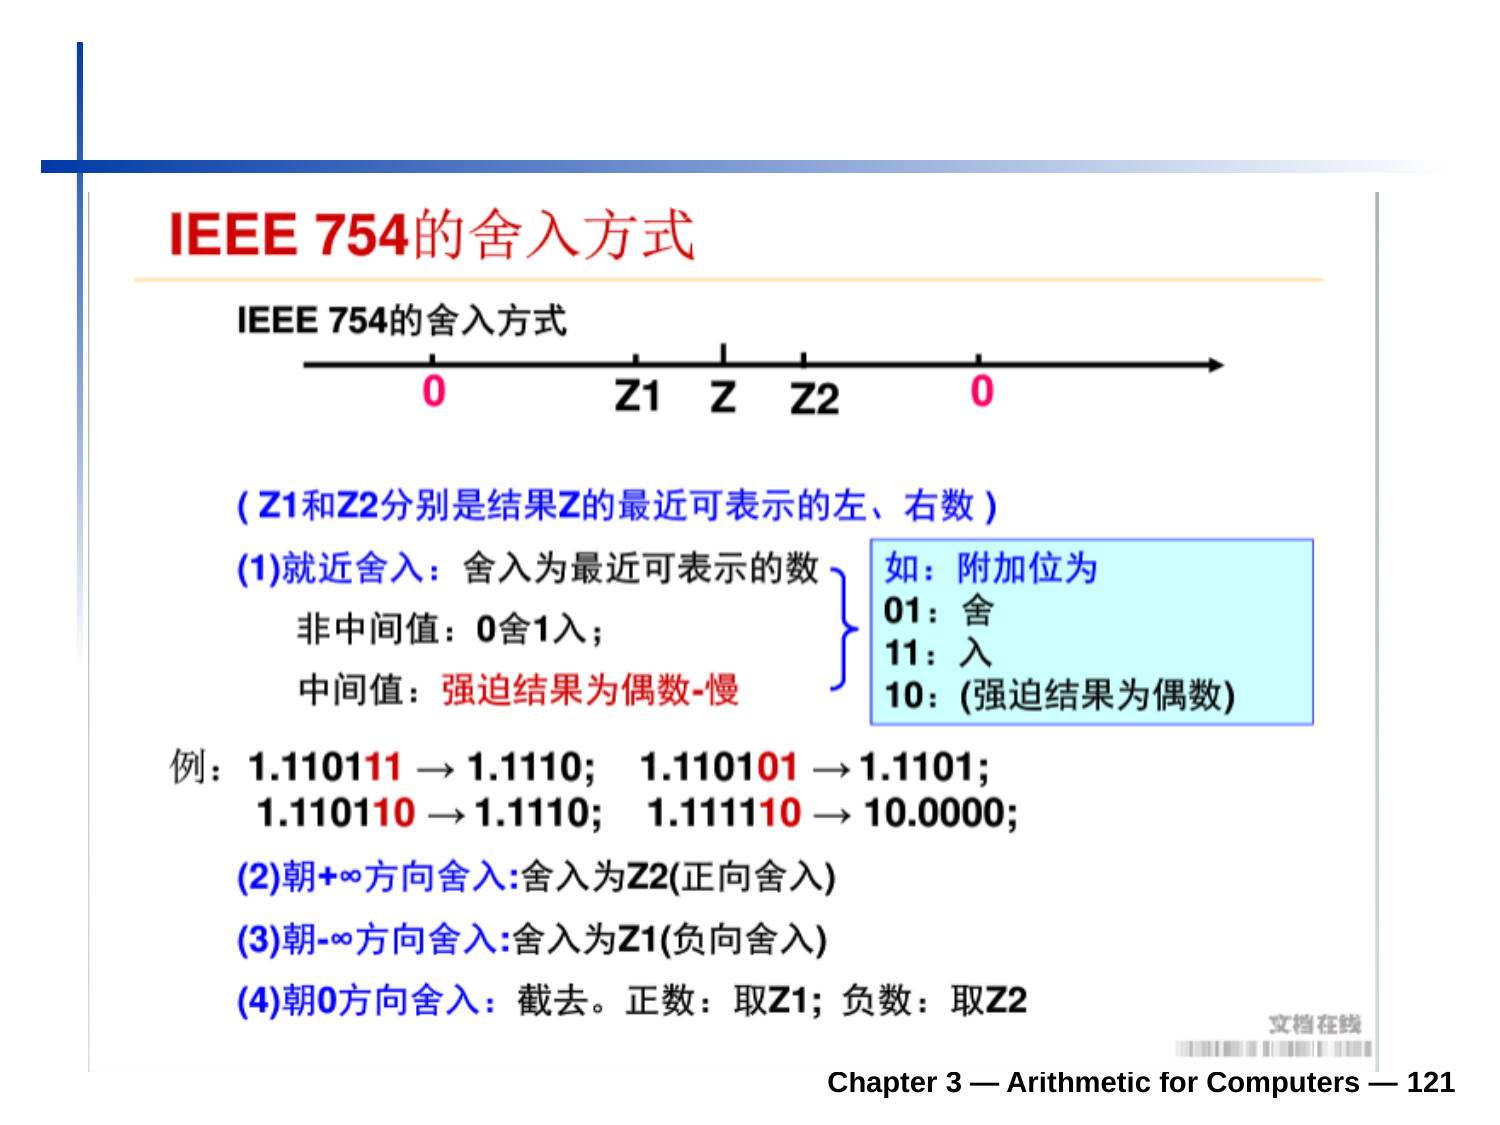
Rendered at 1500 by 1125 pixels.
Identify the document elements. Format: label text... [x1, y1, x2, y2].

footer Chapter 3 — Arithmetic for Computers — 121 [277, 1046, 1471, 1106]
picture [88, 192, 1380, 1072]
